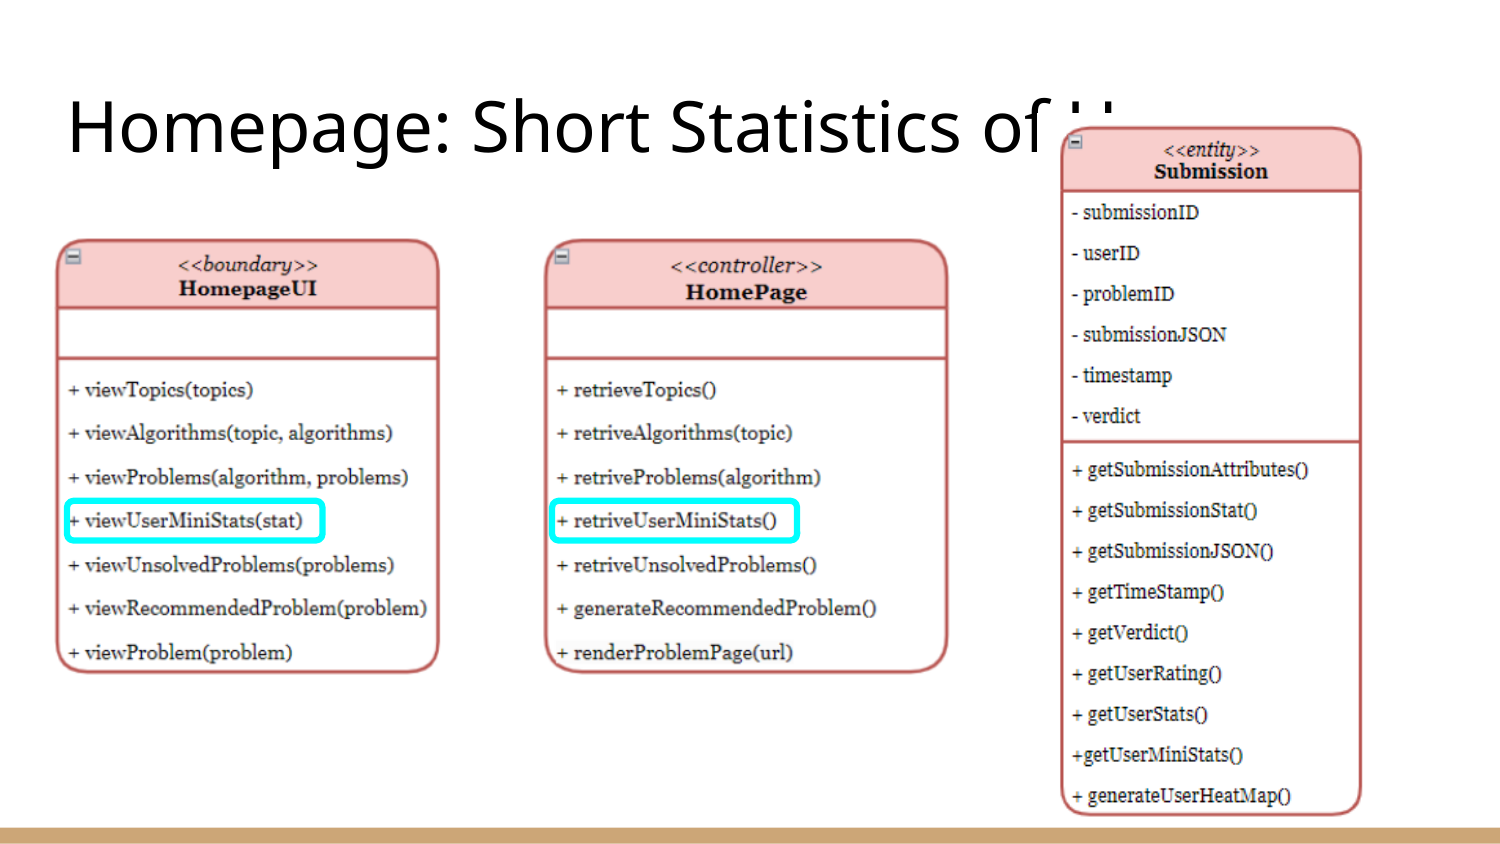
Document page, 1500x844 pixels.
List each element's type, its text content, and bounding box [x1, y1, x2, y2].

picture [39, 221, 974, 704]
title Homepage: Short Statistics of User [51, 51, 1449, 189]
picture [1036, 113, 1378, 824]
